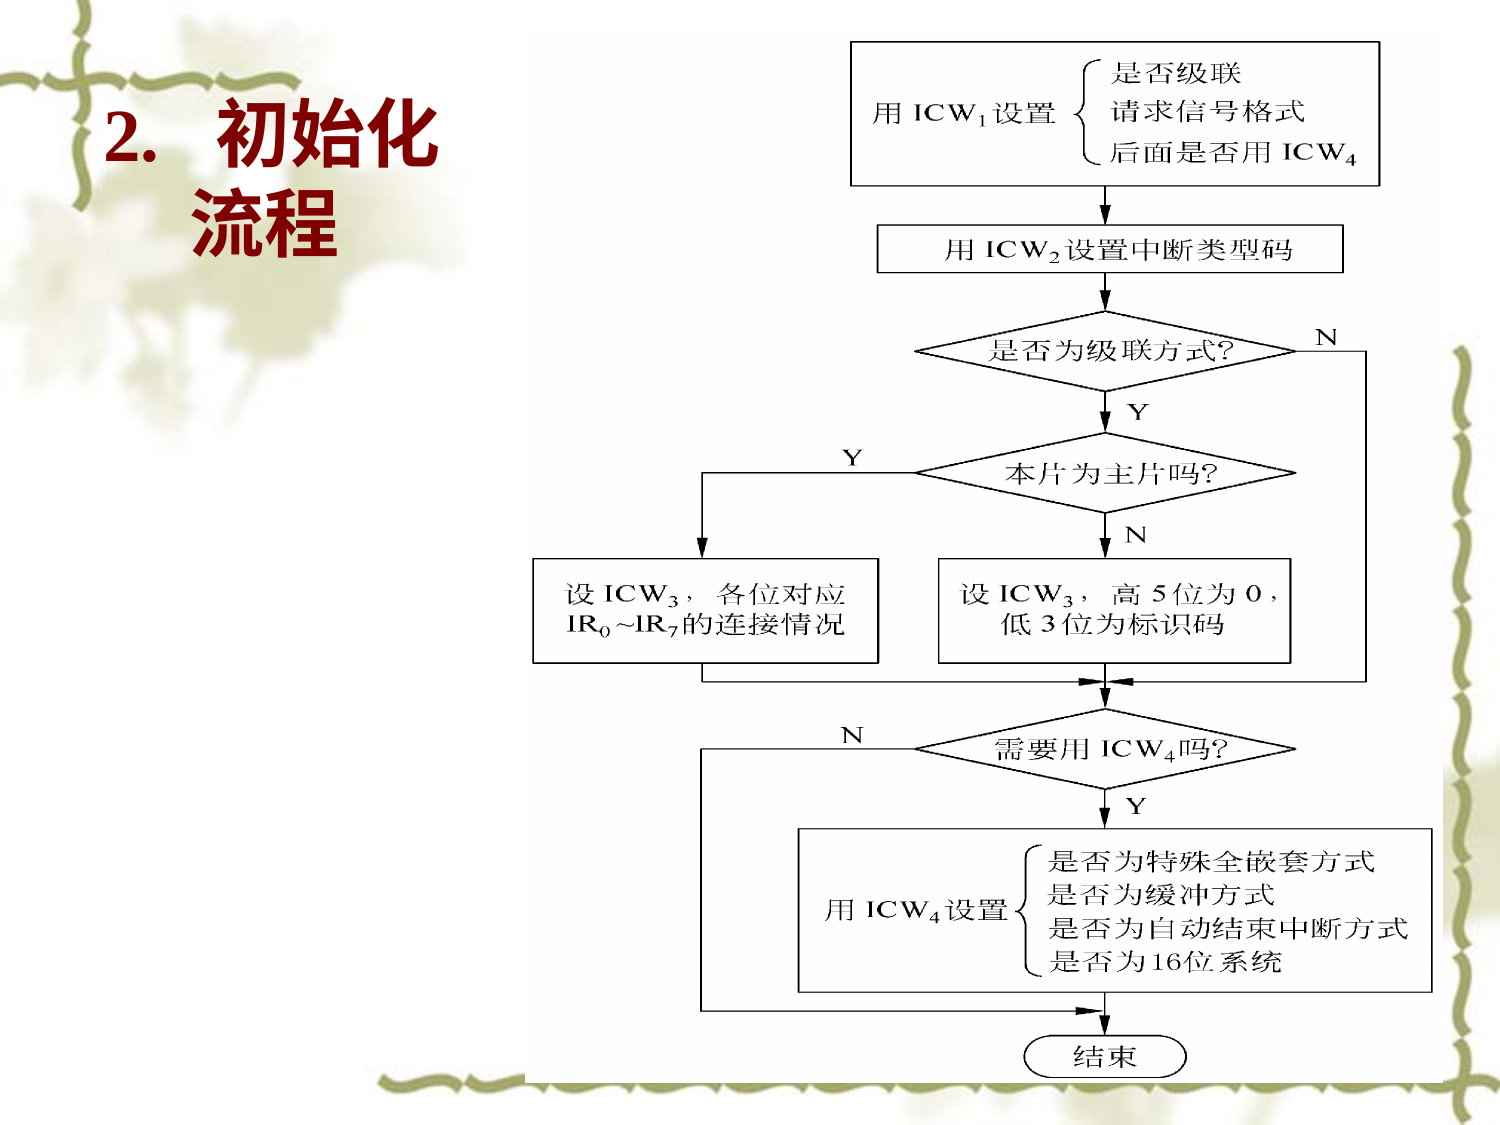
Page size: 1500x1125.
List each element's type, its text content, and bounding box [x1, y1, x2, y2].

slide_number 61 [1118, 1039, 1495, 1118]
title 2. 初始化流程 [64, 101, 479, 251]
picture [0, 0, 1500, 1125]
